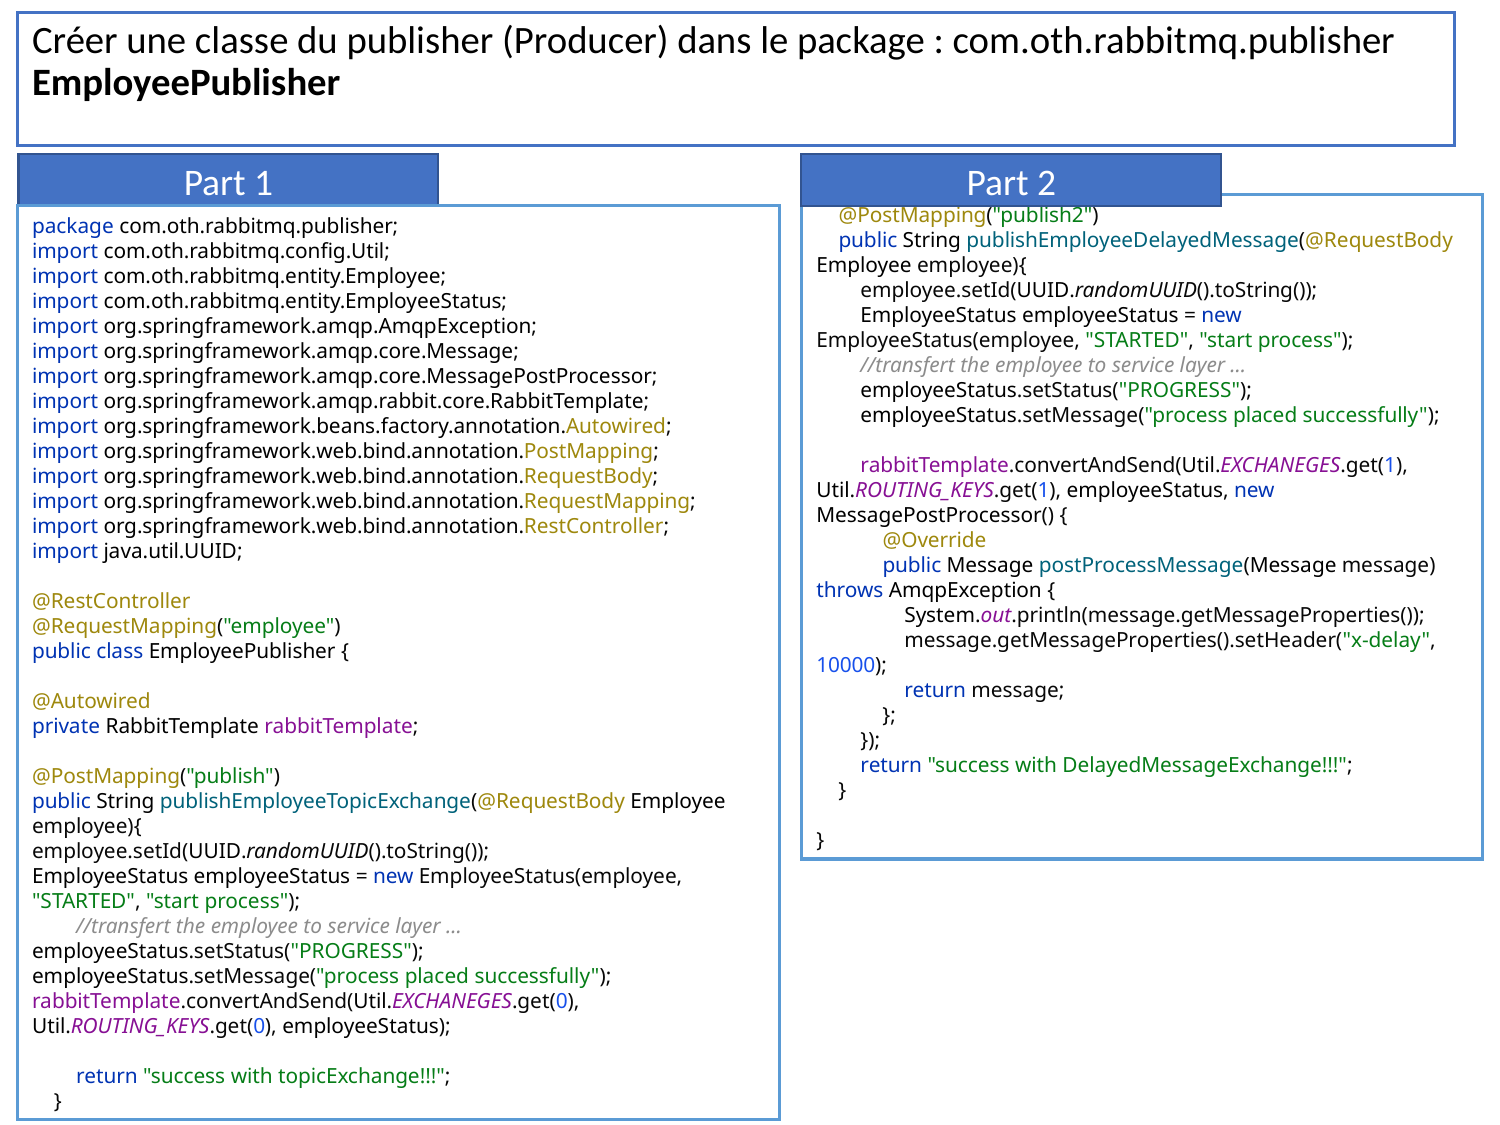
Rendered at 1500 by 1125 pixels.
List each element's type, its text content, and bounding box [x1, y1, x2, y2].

text_box Part 2 [800, 153, 1222, 207]
text_box Part 1 [17, 153, 439, 205]
text_box package com.oth.rabbitmq.publisher; import com.oth.rabbitmq.config.Util; import com.oth.rabbitmq.entity.Employee; import com.oth.rabbitmq.entity.EmployeeStatus; import org.springframework.amqp.AmqpException; import org.springframework.amqp.core.Message; import org.springframework.amqp.core.MessagePostProcessor; import org.springframework.amqp.rabbit.core.RabbitTemplate; import org.springframework.beans.factory.annotation.Autowired; import org.springframework.web.bind.annotation.PostMapping; import org.springframework.web.bind.annotation.RequestBody; import org.springframework.web.bind.annotation.RequestMapping; import org.springframework.web.bind.annotation.RestController; import java.util.UUID; @RestController @RequestMapping("employee") public class EmployeePublisher { @Autowired private RabbitTemplate rabbitTemplate; @PostMapping("publish") public String publishEmployeeTopicExchange(@RequestBody Employee employee){ employee.setId(UUID.randomUUID().toString()); EmployeeStatus employeeStatus = new EmployeeStatus(employee, "STARTED", "start process"); //transfert the employee to service layer ... employeeStatus.setStatus("PROGRESS"); employeeStatus.setMessage("process placed successfully"); rabbitTemplate.convertAndSend(Util.EXCHANEGES.get(0), Util.ROUTING_KEYS.get(0), employeeStatus); return "success with topicExchange!!!"; } [16, 205, 781, 1121]
text_box Créer une classe du publisher (Producer) dans le package : com.oth.rabbitmq.publisher EmployeePublisher [16, 12, 1455, 147]
text_box @PostMapping("publish2") public String publishEmployeeDelayedMessage(@RequestBody Employee employee){ employee.setId(UUID.randomUUID().toString()); EmployeeStatus employeeStatus = new EmployeeStatus(employee, "STARTED", "start process"); //transfert the employee to service layer ... employeeStatus.setStatus("PROGRESS"); employeeStatus.setMessage("process placed successfully"); rabbitTemplate.convertAndSend(Util.EXCHANEGES.get(1), Util.ROUTING_KEYS.get(1), employeeStatus, new MessagePostProcessor() { @Override public Message postProcessMessage(Message message) throws AmqpException { System.out.println(message.getMessageProperties()); message.getMessageProperties().setHeader("x-delay", 10000); return message; }; }); return "success with DelayedMessageExchange!!!"; } } [800, 194, 1484, 860]
